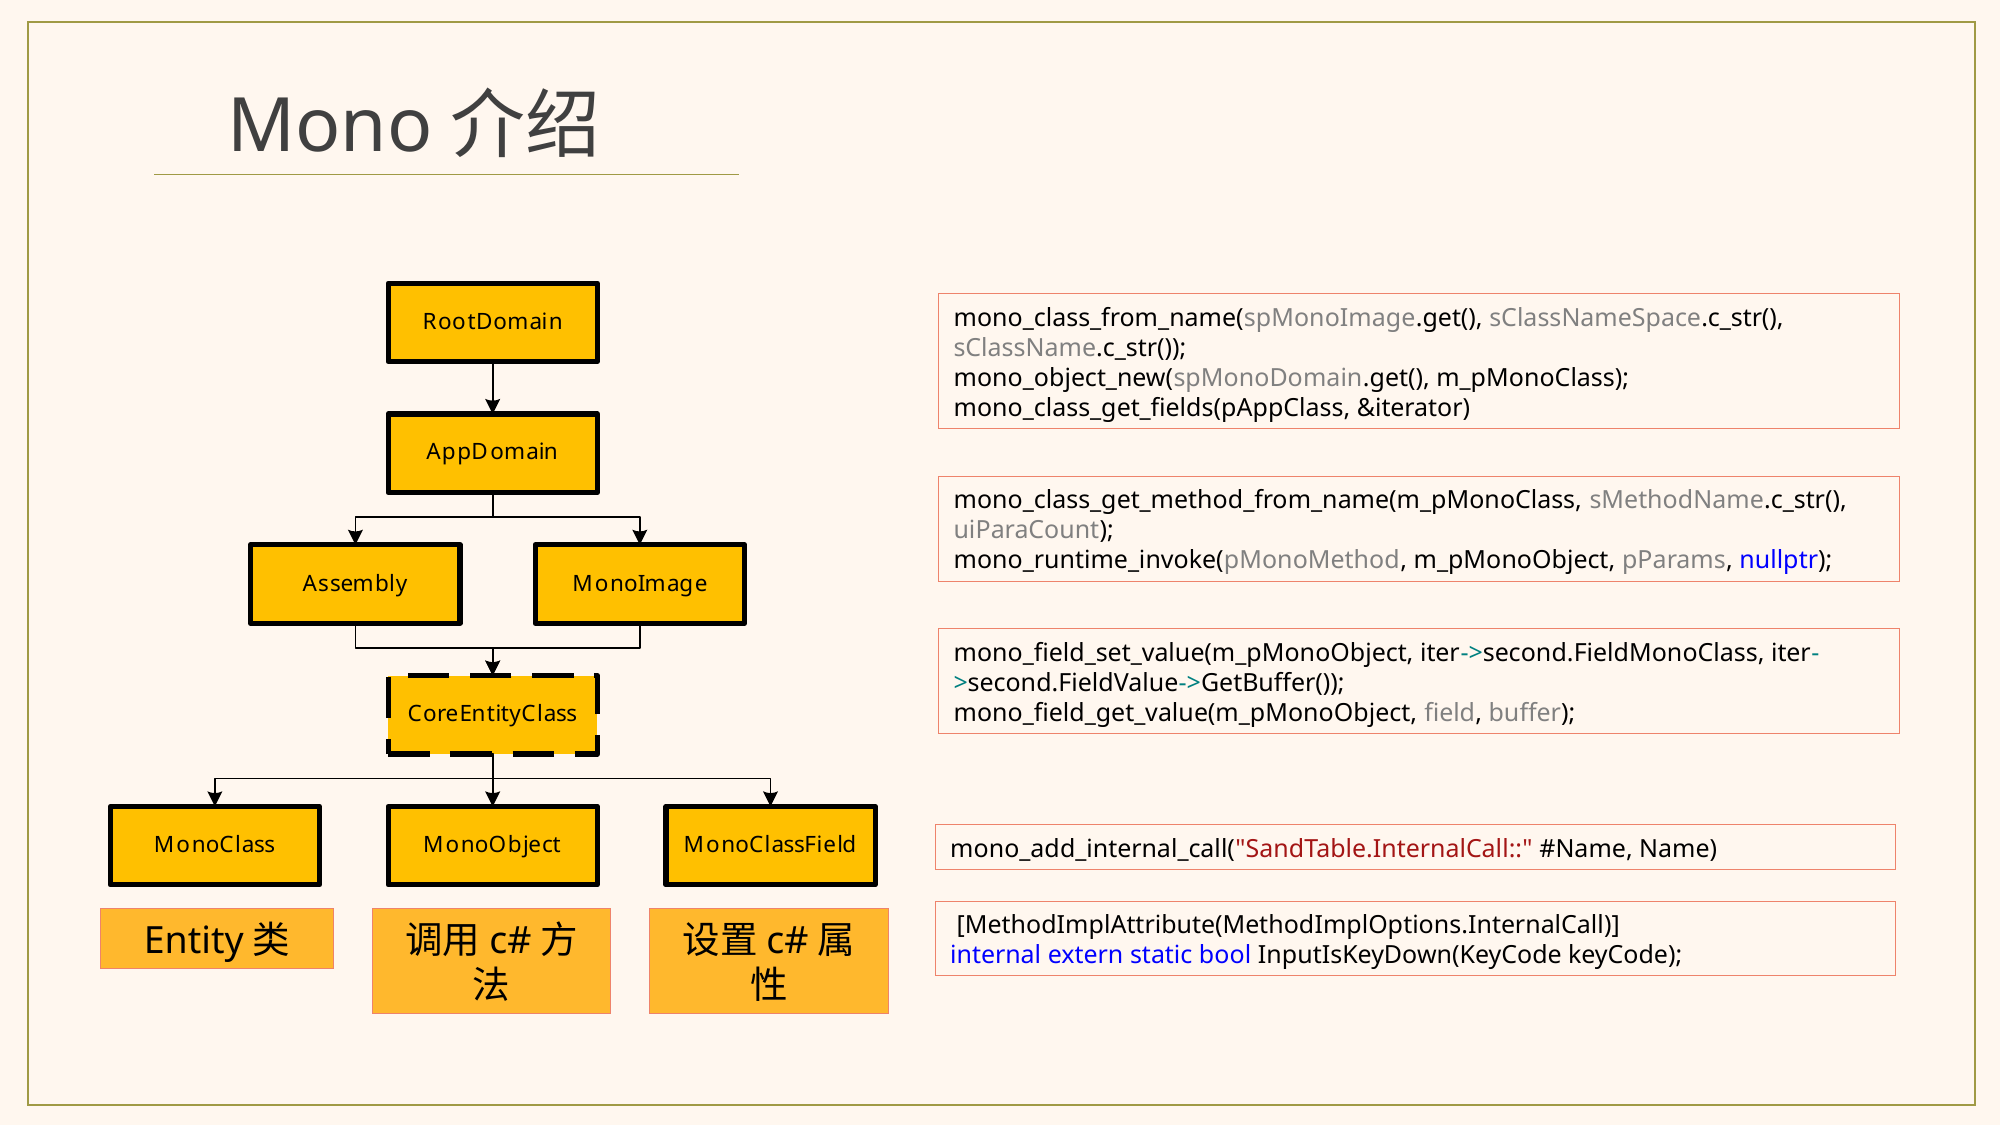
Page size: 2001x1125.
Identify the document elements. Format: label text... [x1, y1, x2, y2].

picture [104, 276, 880, 888]
text_box mono_field_set_value(m_pMonoObject, iter->second.FieldMonoClass, iter->second.FieldValue->GetBuffer()); mono_field_get_value(m_pMonoObject, field, buffer); [938, 628, 1900, 734]
text_box [MethodImplAttribute(MethodImplOptions.InternalCall)] internal extern static bool InputIsKeyDown(KeyCode keyCode); [935, 901, 1896, 976]
text_box mono_class_get_method_from_name(m_pMonoClass, sMethodName.c_str(), uiParaCount); mono_runtime_invoke(pMonoMethod, m_pMonoObject, pParams, nullptr); [938, 476, 1900, 582]
text_box Entity类 [100, 908, 334, 969]
text_box mono_add_internal_call("SandTable.InternalCall::" #Name, Name) [935, 824, 1896, 870]
text_box 设置c#属性 [649, 908, 889, 1014]
text_box Mono介绍 [212, 68, 616, 174]
text_box [27, 21, 1976, 1106]
text_box 调用c#方法 [372, 908, 611, 1014]
text_box mono_class_from_name(spMonoImage.get(), sClassNameSpace.c_str(), sClassName.c_str()); mono_object_new(spMonoDomain.get(), m_pMonoClass); mono_class_get_fields(pAppClass, &iterator) [938, 293, 1900, 429]
